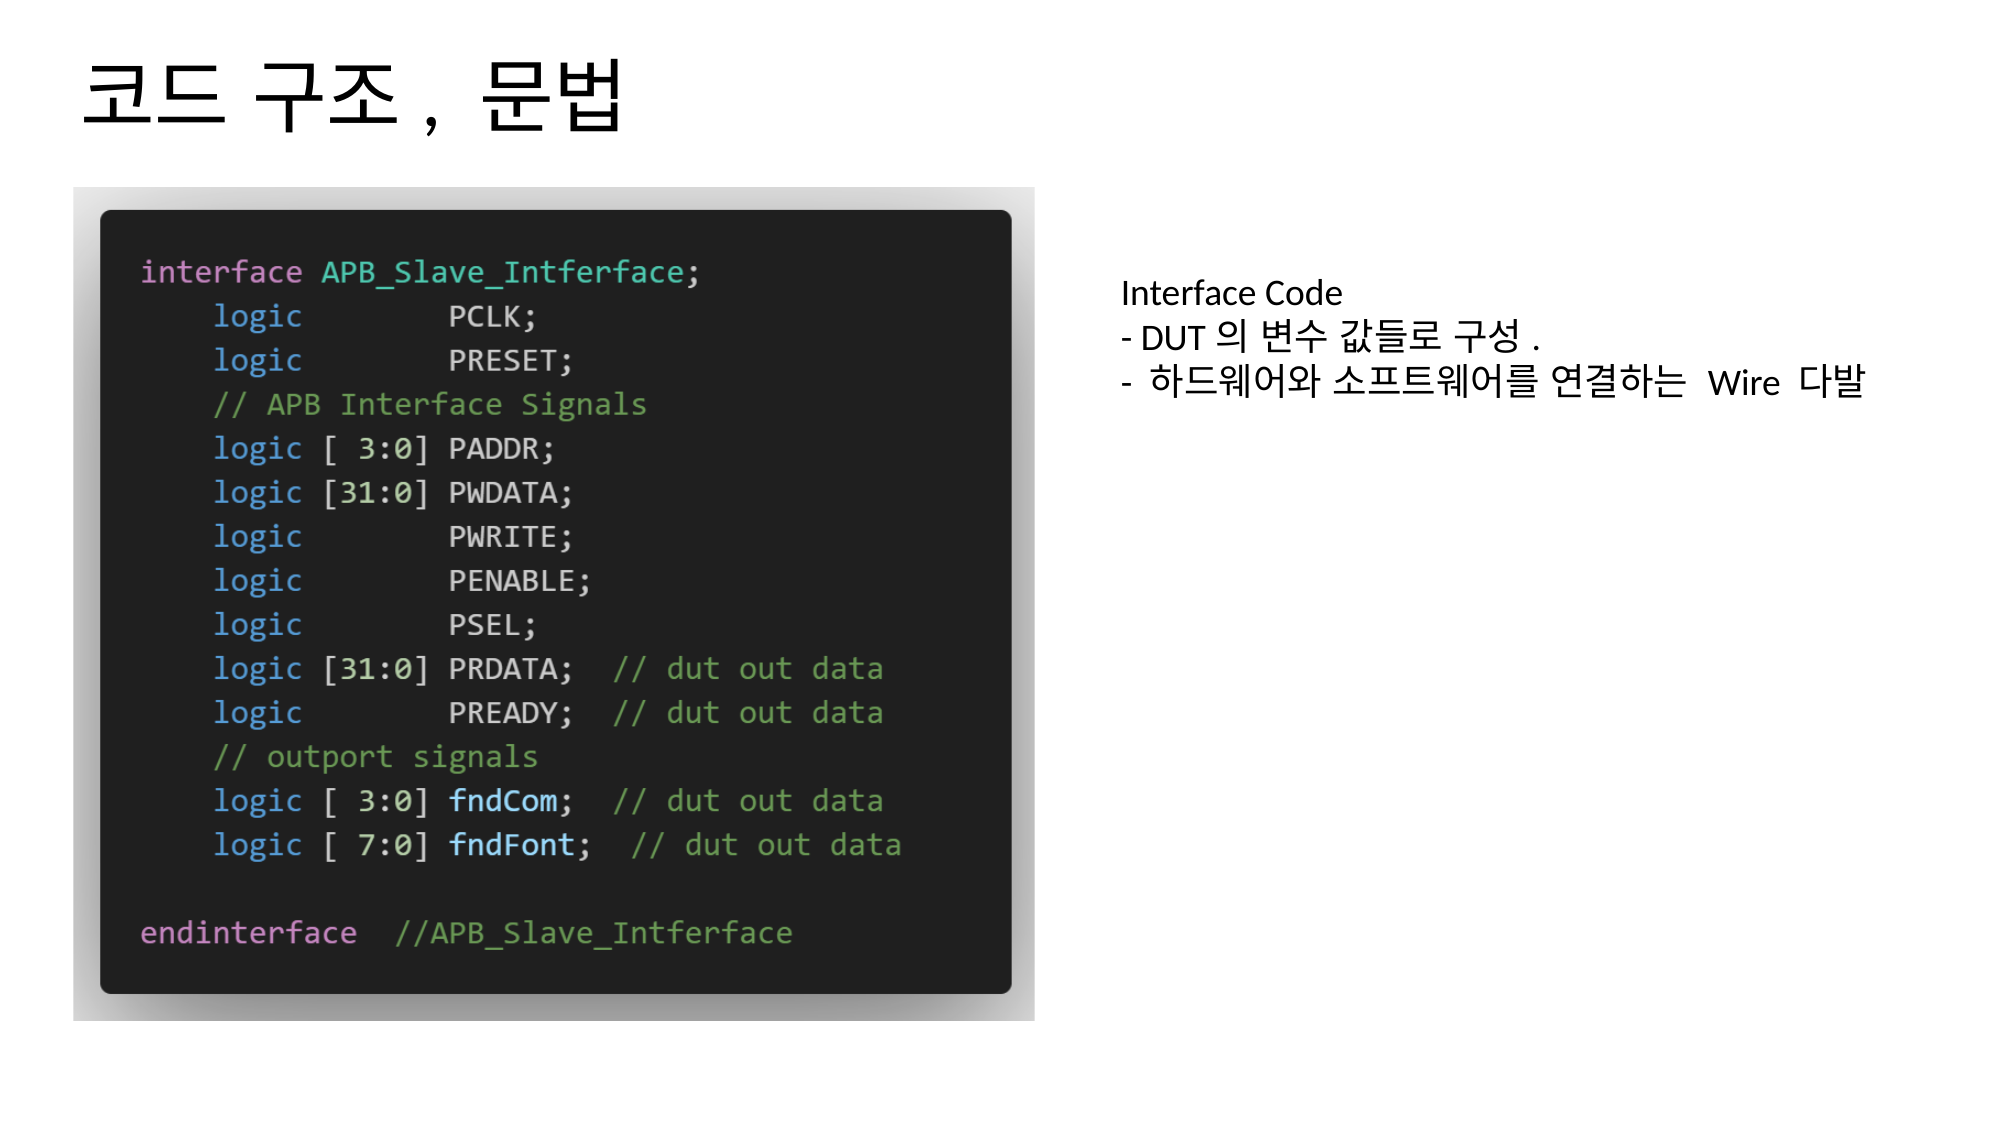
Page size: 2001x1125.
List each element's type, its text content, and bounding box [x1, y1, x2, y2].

picture [72, 186, 1036, 1022]
title 코드 구조, 문법 [0, 0, 1800, 188]
text_box Interface Code - DUT의 변수 값들로 구성. - 하드웨어와 소프트웨어를 연결하는 Wire 다발 [1106, 260, 1883, 411]
